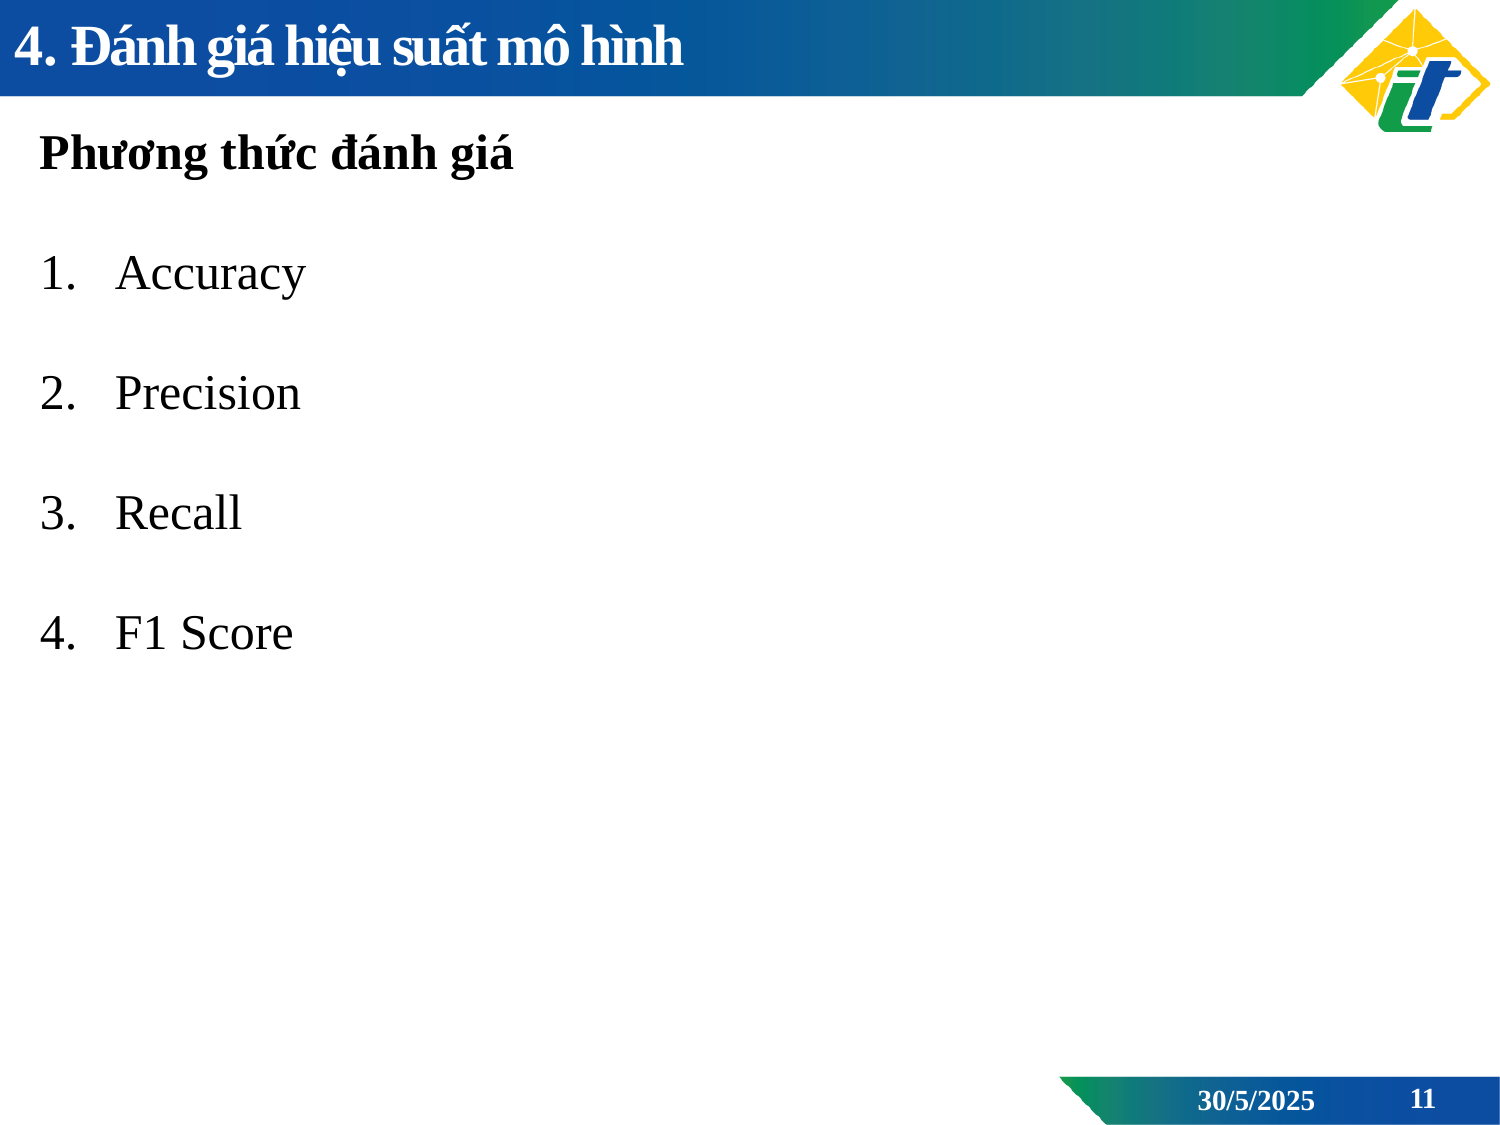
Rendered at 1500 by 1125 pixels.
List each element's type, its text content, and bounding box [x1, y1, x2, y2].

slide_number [1195, 1081, 1332, 1125]
text_box 4. Đánh giá hiệu suất mô hình [12, 4, 825, 77]
slide_number 11 [1403, 1080, 1441, 1117]
text_box Phương thức đánh giá Accuracy Precision Recall F1 Score [24, 112, 963, 668]
picture [0, 0, 1500, 1125]
